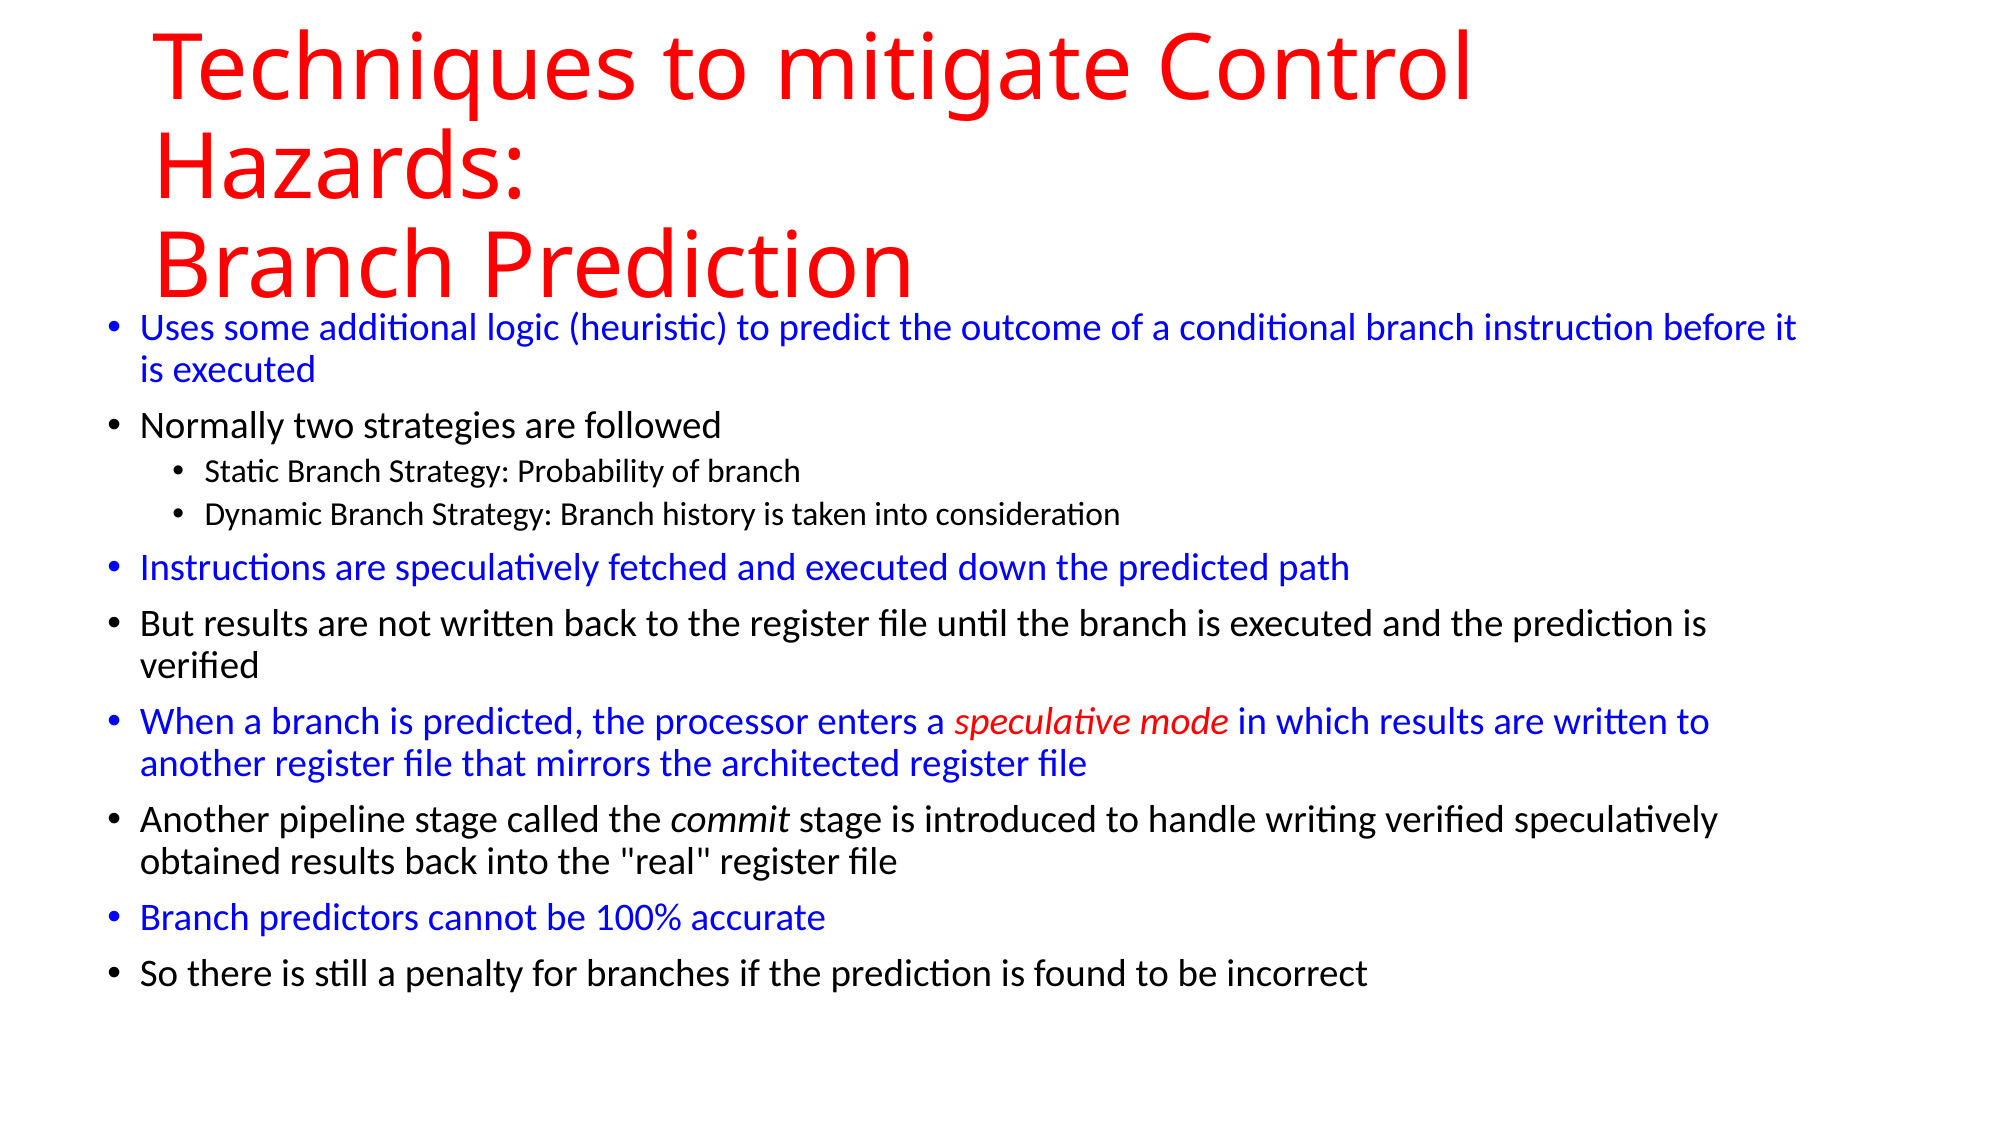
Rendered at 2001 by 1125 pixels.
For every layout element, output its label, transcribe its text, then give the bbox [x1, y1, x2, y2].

title Techniques to mitigate Control Hazards: Branch Prediction [137, 59, 1863, 278]
list Uses some additional logic (heuristic) to predict the outcome of a conditional branch instruction before it is executed Normally two strategies are followed Static Branch Strategy: Probability of branch Dynamic Branch Strategy: Branch history is taken into consideration Instructions are speculatively fetched and executed down the predicted path But results are not written back to the register file until the branch is executed and the prediction is verified When a branch is predicted, the processor enters a speculative mode in which results are written to another register file that mirrors the architected register file Another pipeline stage called the commit stage is introduced to handle writing verified speculatively obtained results back into the "real" register file Branch predictors cannot be 100% accurate So there is still a penalty for branches if the prediction is found to be incorrect [92, 299, 1818, 1014]
